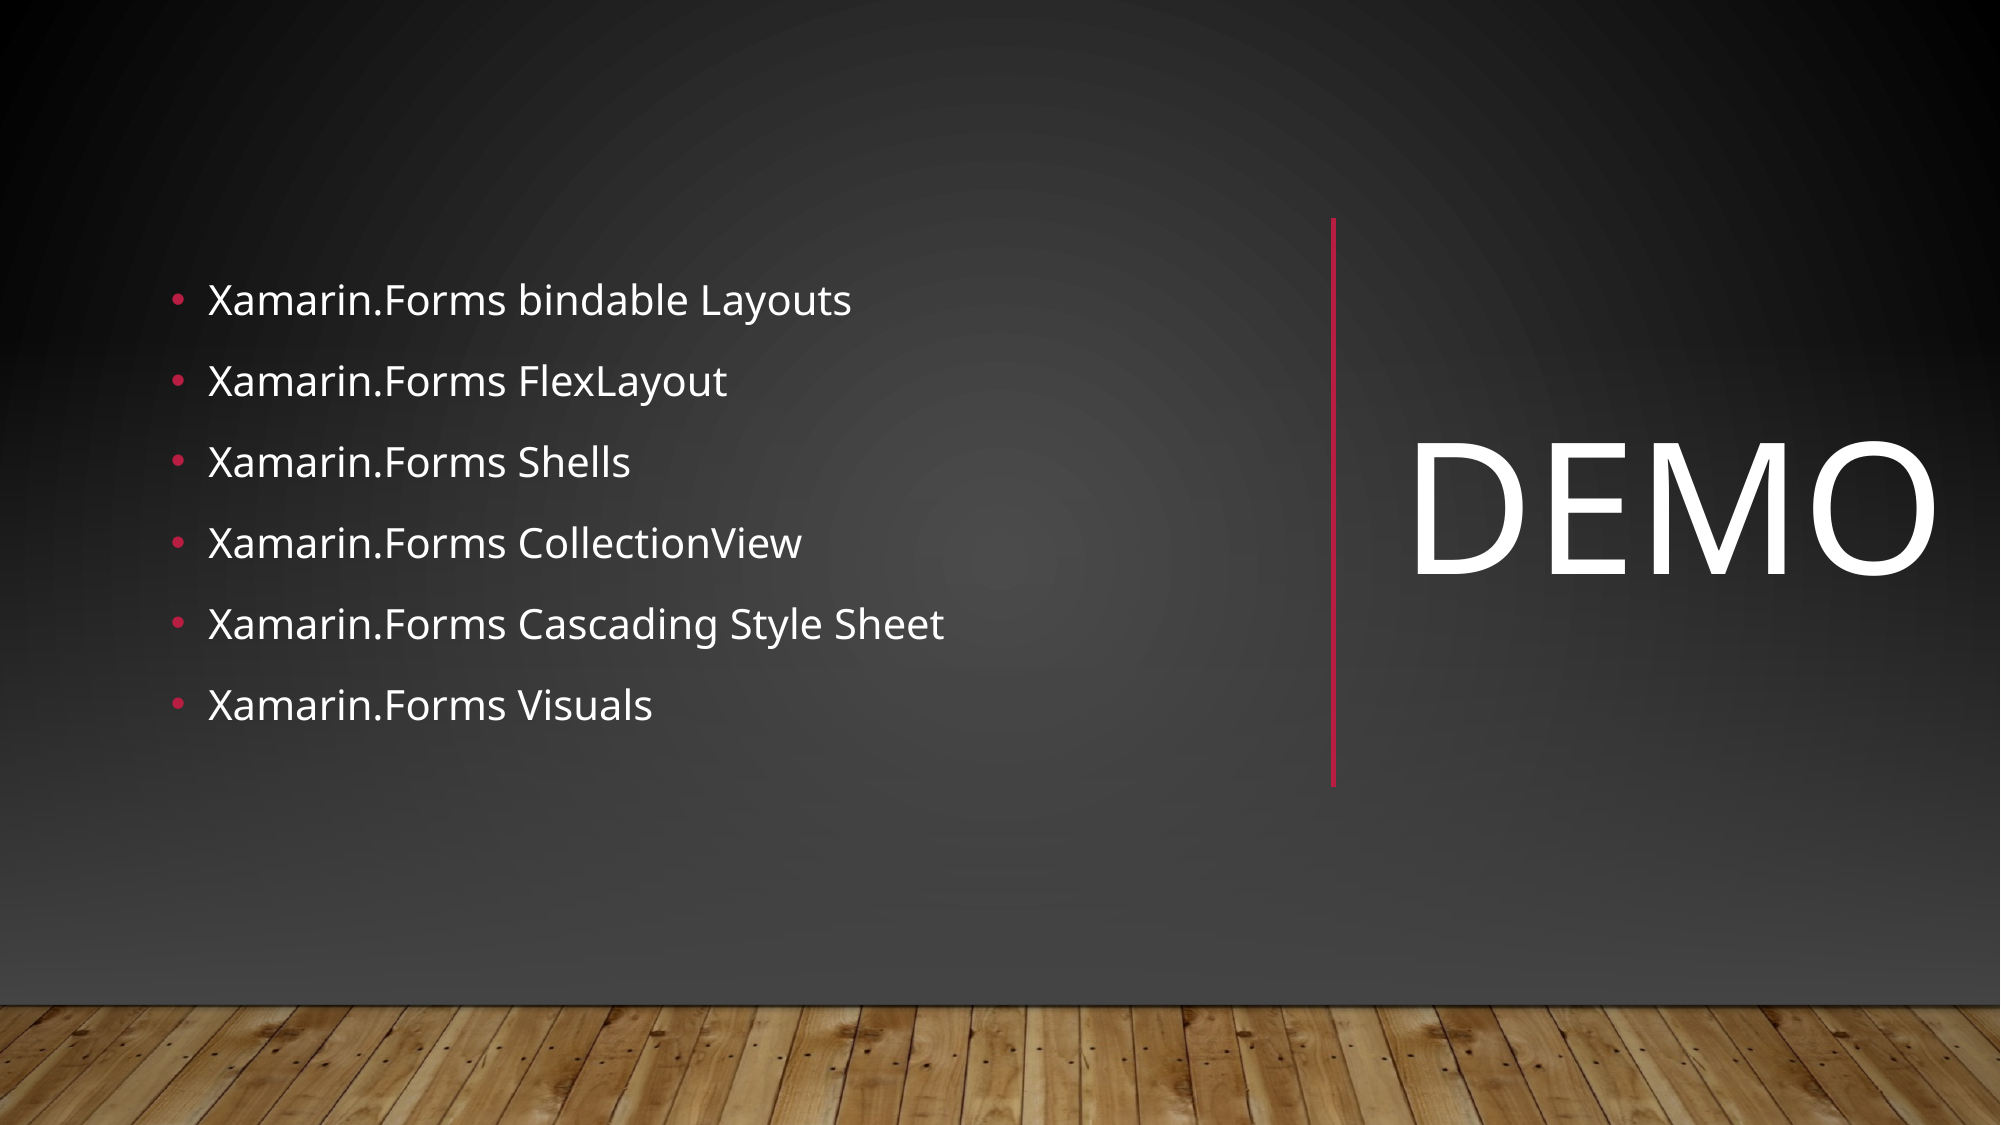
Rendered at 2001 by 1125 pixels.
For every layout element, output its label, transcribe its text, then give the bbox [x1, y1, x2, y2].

text_box DEMO [1381, 383, 1965, 619]
picture [0, 1006, 2000, 1125]
list Xamarin.Forms bindable Layouts Xamarin.Forms FlexLayout Xamarin.Forms Shells Xamarin.Forms CollectionView Xamarin.Forms Cascading Style Sheet Xamarin.Forms Visuals [155, 256, 1216, 749]
text_box [0, 330, 2000, 1004]
text_box [0, 0, 2000, 330]
